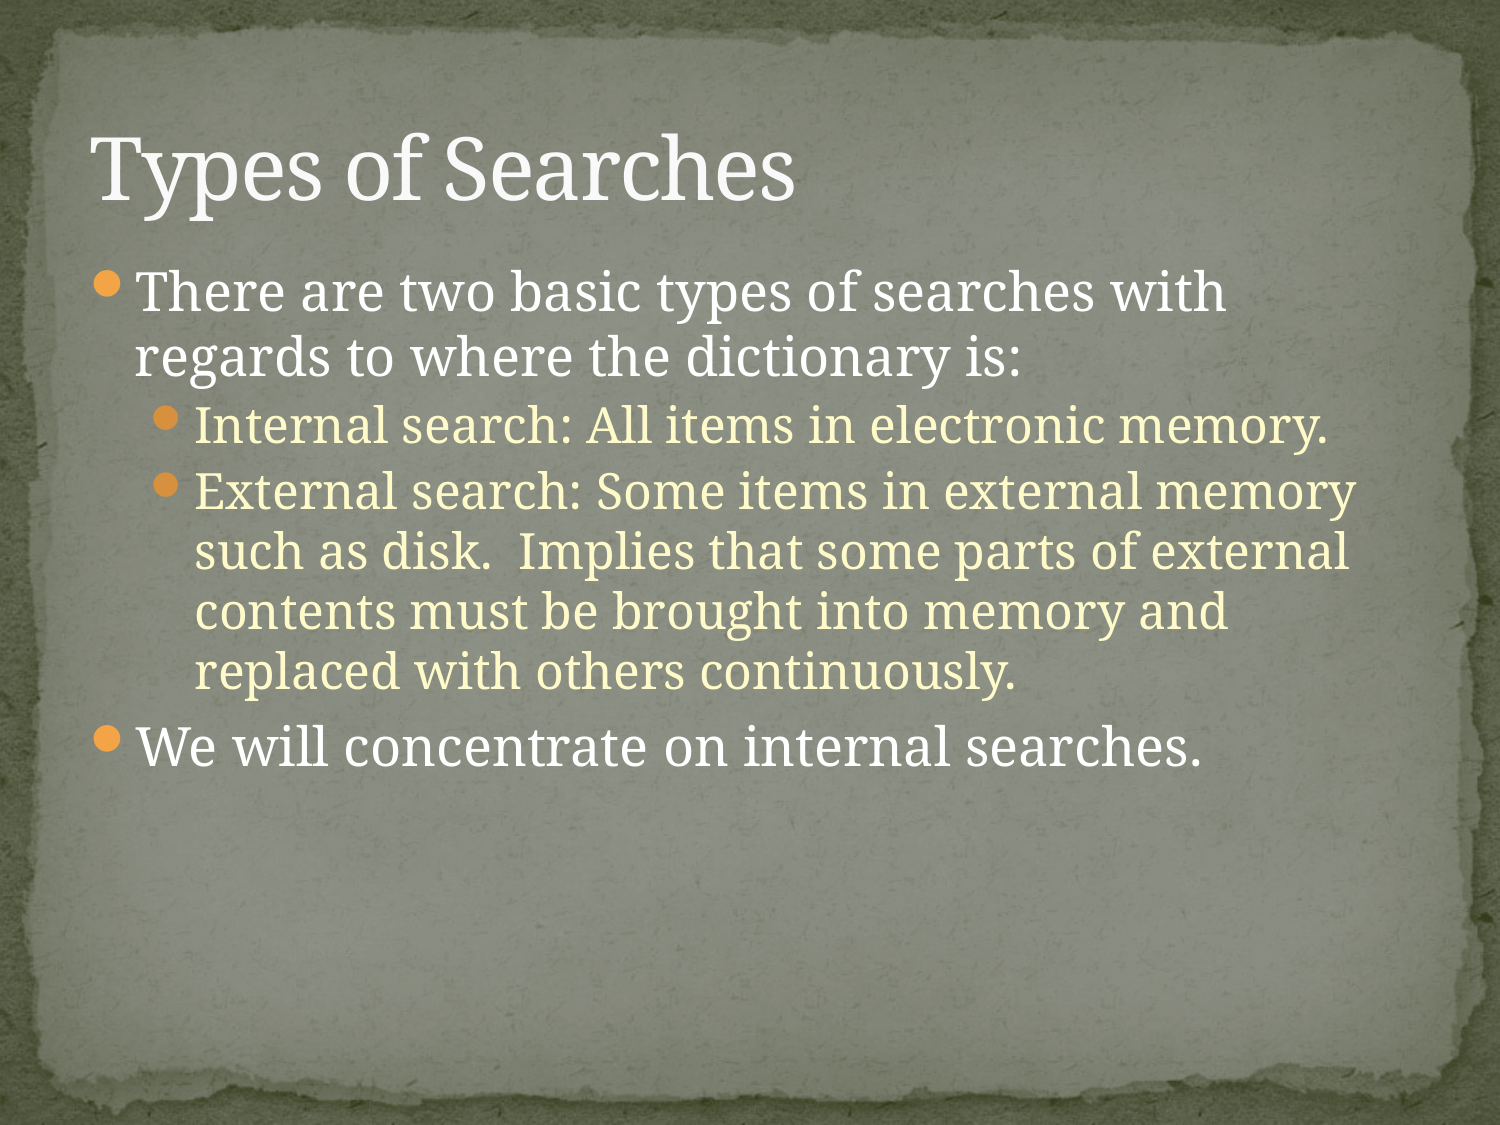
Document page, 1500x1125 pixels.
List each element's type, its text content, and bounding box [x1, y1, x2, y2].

title Types of Searches [74, 24, 1425, 225]
list There are two basic types of searches with regards to where the dictionary is: Internal search: All items in electronic memory. External search: Some items in external memory such as disk. Implies that some parts of external contents must be brought into memory and replaced with others continuously. We will concentrate on internal searches. [75, 249, 1425, 1000]
